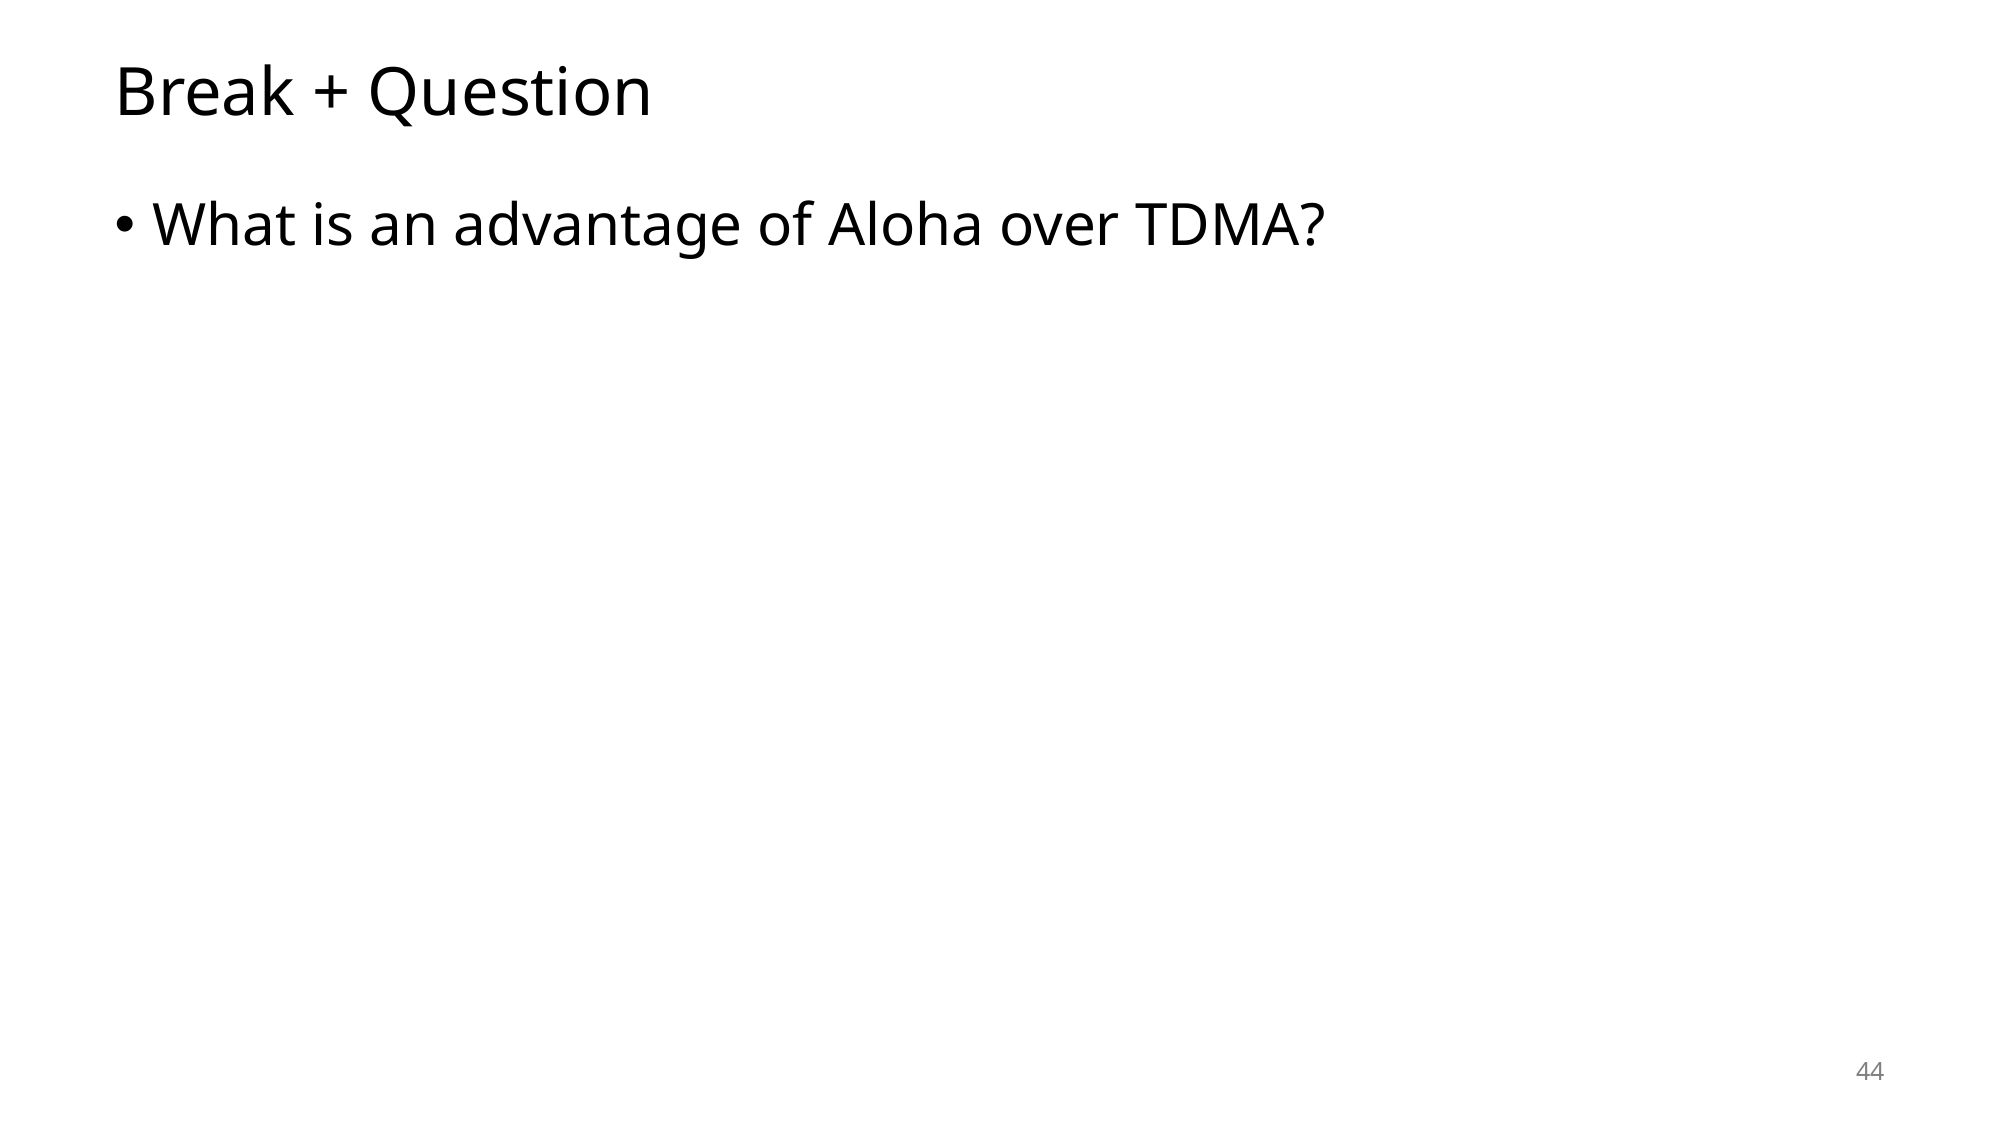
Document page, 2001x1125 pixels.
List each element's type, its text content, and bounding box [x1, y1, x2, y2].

list What is an advantage of Aloha over TDMA? [99, 187, 1900, 1013]
title Break + Question [99, 37, 1900, 150]
slide_number 44 [1749, 1042, 1900, 1103]
